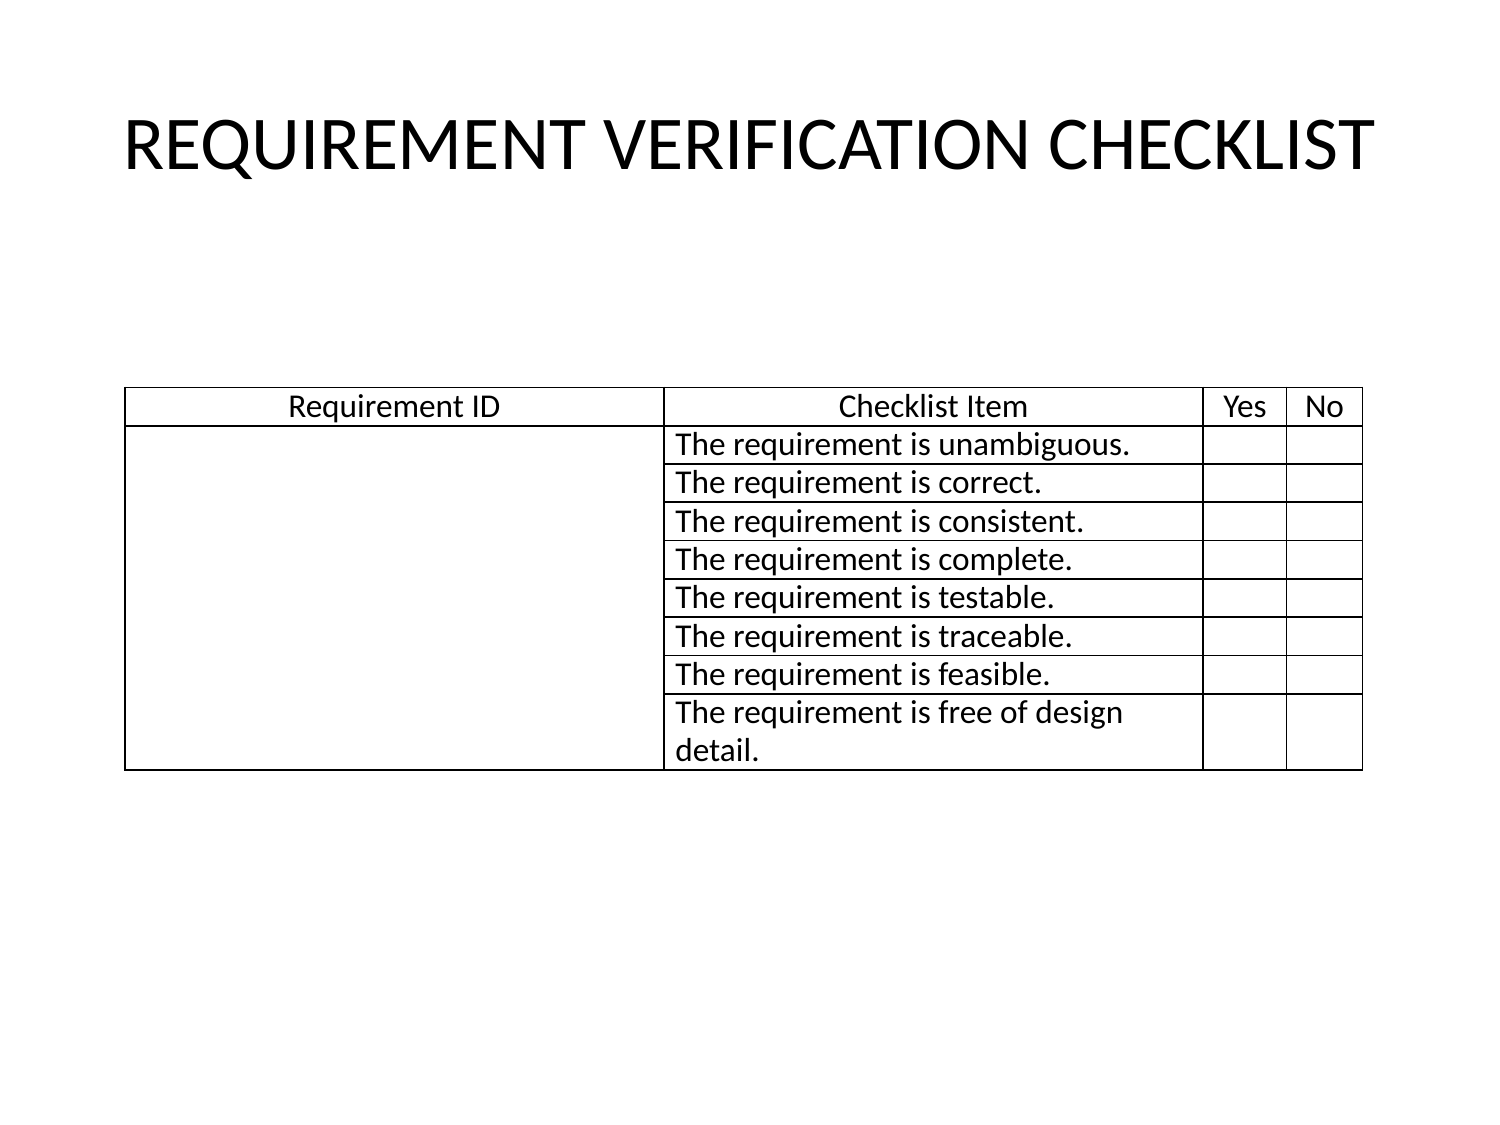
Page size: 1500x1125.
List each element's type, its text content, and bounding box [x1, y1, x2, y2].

table_cell [1287, 465, 1362, 501]
table_cell [1287, 695, 1362, 769]
table_cell [1204, 618, 1286, 655]
table_cell The requirement is consistent. [665, 503, 1202, 540]
table_cell [1204, 580, 1286, 616]
table_cell [1204, 465, 1286, 501]
table_cell The requirement is free of design detail. [665, 695, 1202, 769]
table_cell The requirement is complete. [665, 541, 1202, 578]
title REQUIREMENT VERIFICATION CHECKLIST [75, 45, 1425, 233]
table_cell [1287, 580, 1362, 616]
table_cell [1287, 503, 1362, 540]
table_cell [1204, 695, 1286, 769]
table_cell [1204, 656, 1286, 693]
table_cell The requirement is unambiguous. [665, 427, 1202, 463]
table_cell [1204, 503, 1286, 540]
table_header Yes [1204, 388, 1286, 425]
table_cell [1204, 427, 1286, 463]
table_cell [126, 427, 663, 769]
table_cell [1287, 656, 1362, 693]
table_header No [1287, 388, 1362, 425]
table_cell The requirement is traceable. [665, 618, 1202, 655]
table_cell The requirement is correct. [665, 465, 1202, 501]
table_cell [1204, 541, 1286, 578]
table_cell [1287, 541, 1362, 578]
table_cell The requirement is feasible. [665, 656, 1202, 693]
table_header Checklist Item [665, 388, 1202, 425]
table_cell [1287, 427, 1362, 463]
table_header Requirement ID [126, 388, 663, 425]
table_cell [1287, 618, 1362, 655]
table_cell The requirement is testable. [665, 580, 1202, 616]
